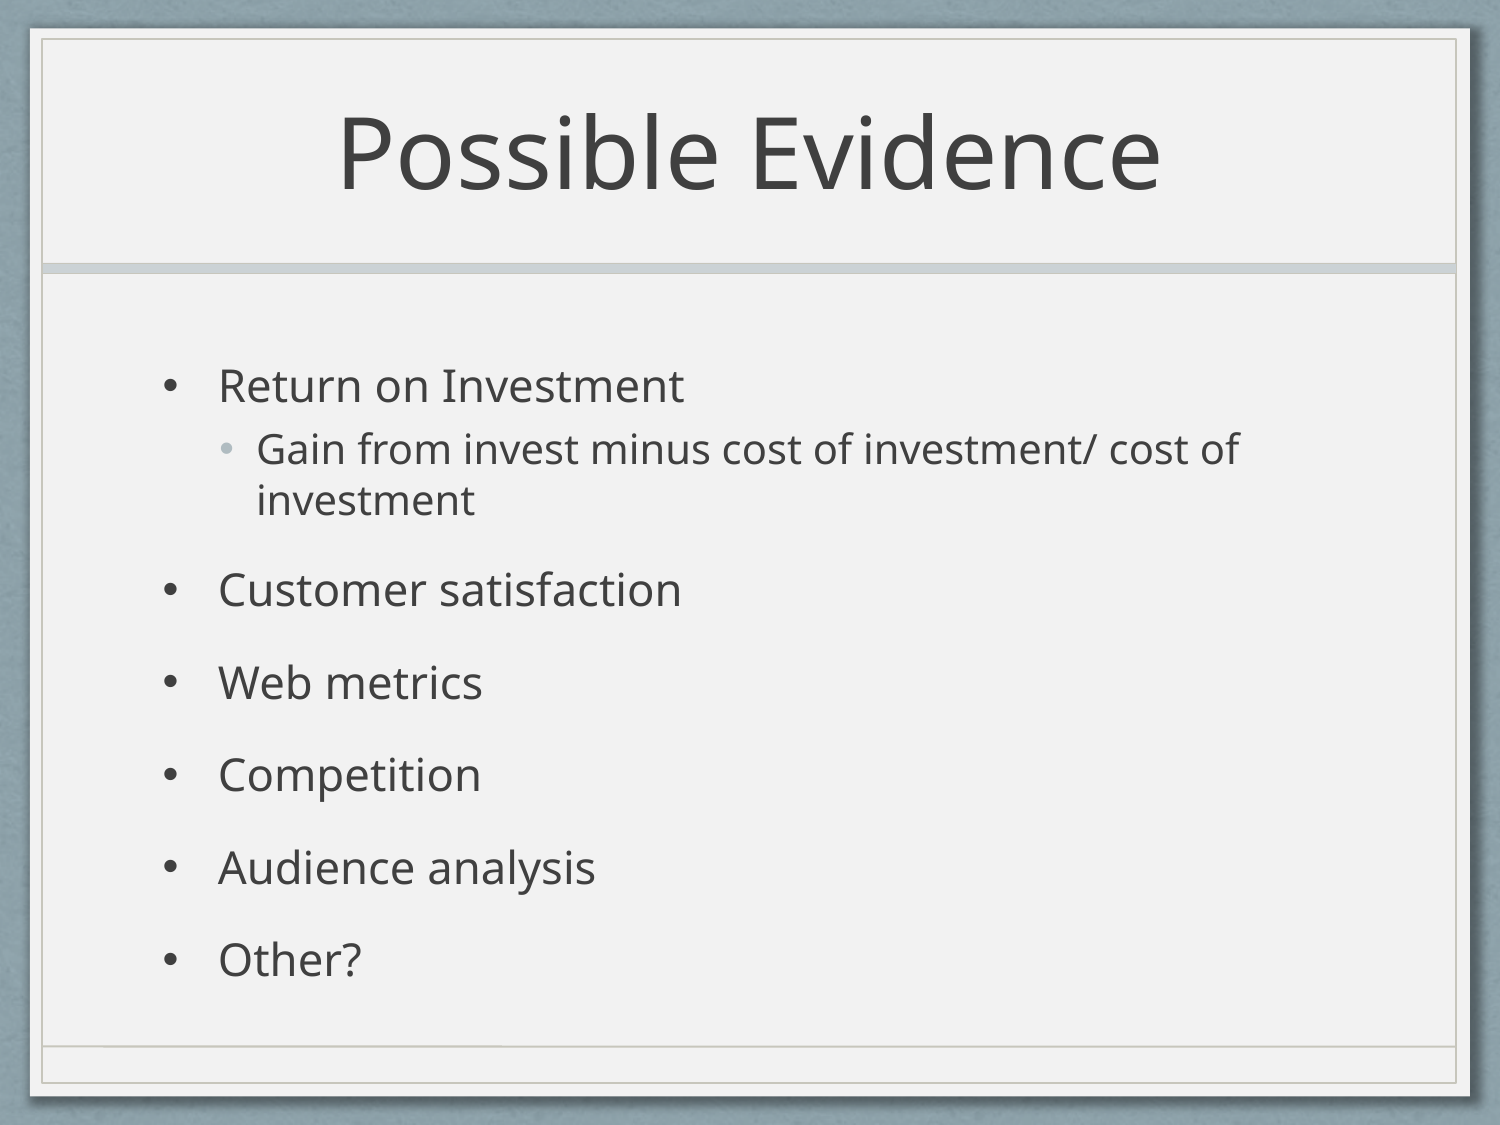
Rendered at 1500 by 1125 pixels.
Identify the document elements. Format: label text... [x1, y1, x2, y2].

title Possible Evidence [147, 40, 1353, 260]
list Return on Investment Gain from invest minus cost of investment/ cost of investment Customer satisfaction Web metrics Competition Audience analysis Other? [147, 350, 1353, 995]
